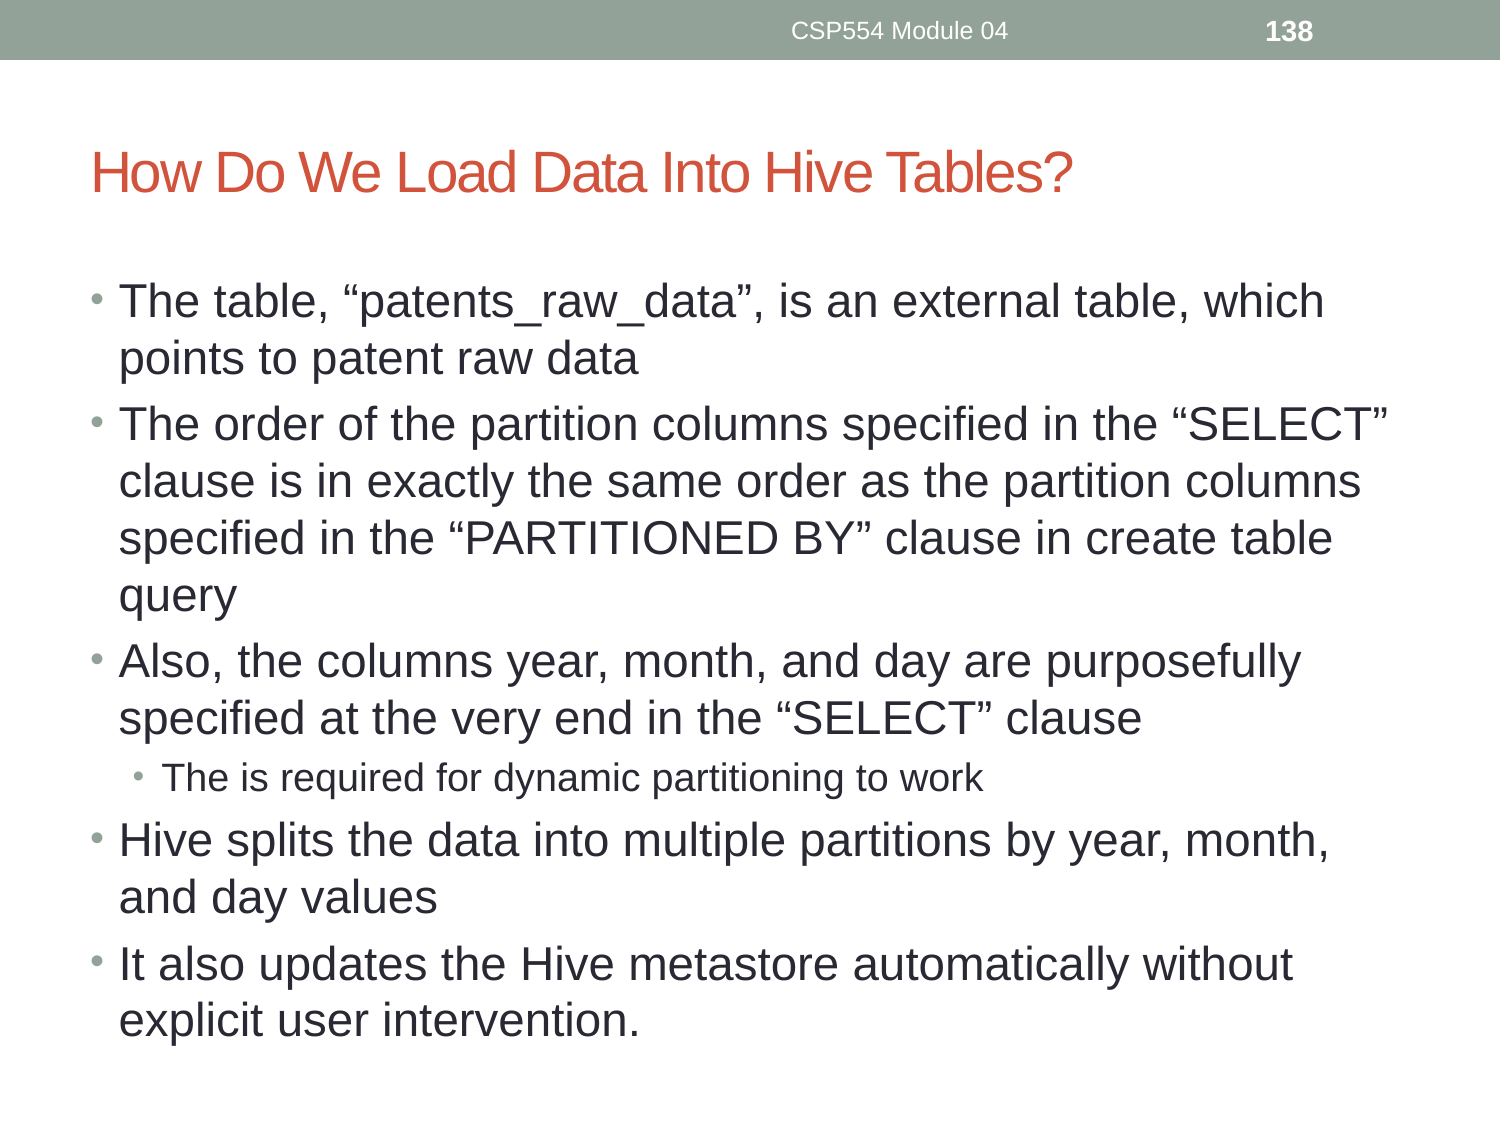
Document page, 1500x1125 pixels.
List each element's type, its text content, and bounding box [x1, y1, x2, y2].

footer CSP554 Module 04 [562, 3, 1238, 57]
slide_number 138 [1250, 3, 1425, 57]
title How Do We Load Data Into Hive Tables? [75, 87, 1425, 250]
list The table, “patents_raw_data”, is an external table, which points to patent raw data The order of the partition columns specified in the “SELECT” clause is in exactly the same order as the partition columns specified in the “PARTITIONED BY” clause in create table query Also, the columns year, month, and day are purposefully specified at the very end in the “SELECT” clause The is required for dynamic partitioning to work Hive splits the data into multiple partitions by year, month, and day values It also updates the Hive metastore automatically without explicit user intervention. [75, 262, 1425, 1063]
